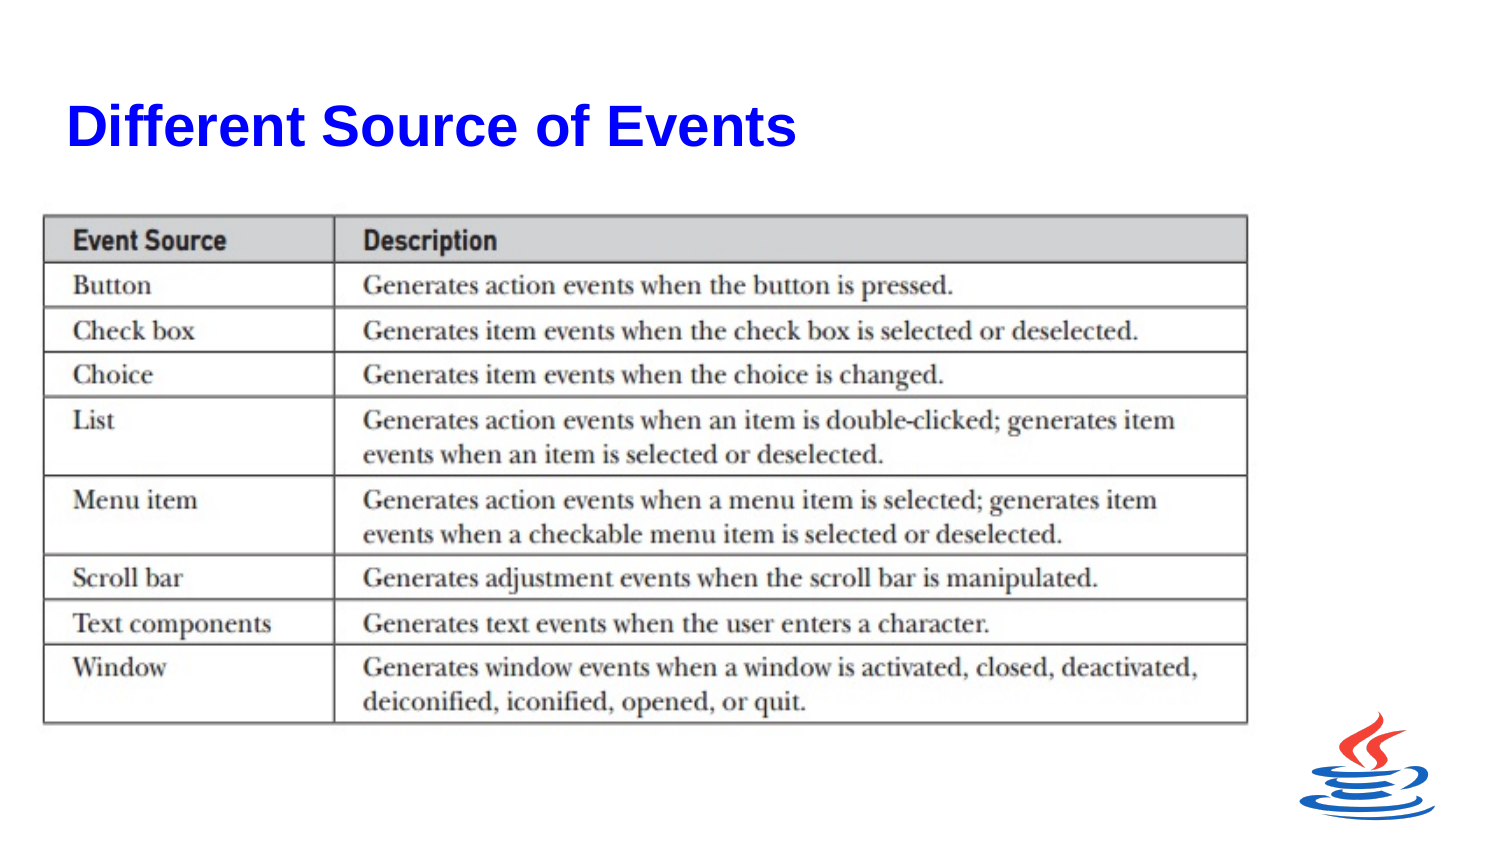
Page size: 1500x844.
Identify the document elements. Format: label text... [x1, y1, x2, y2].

picture [24, 187, 1475, 831]
title Different Source of Events [51, 72, 1449, 167]
